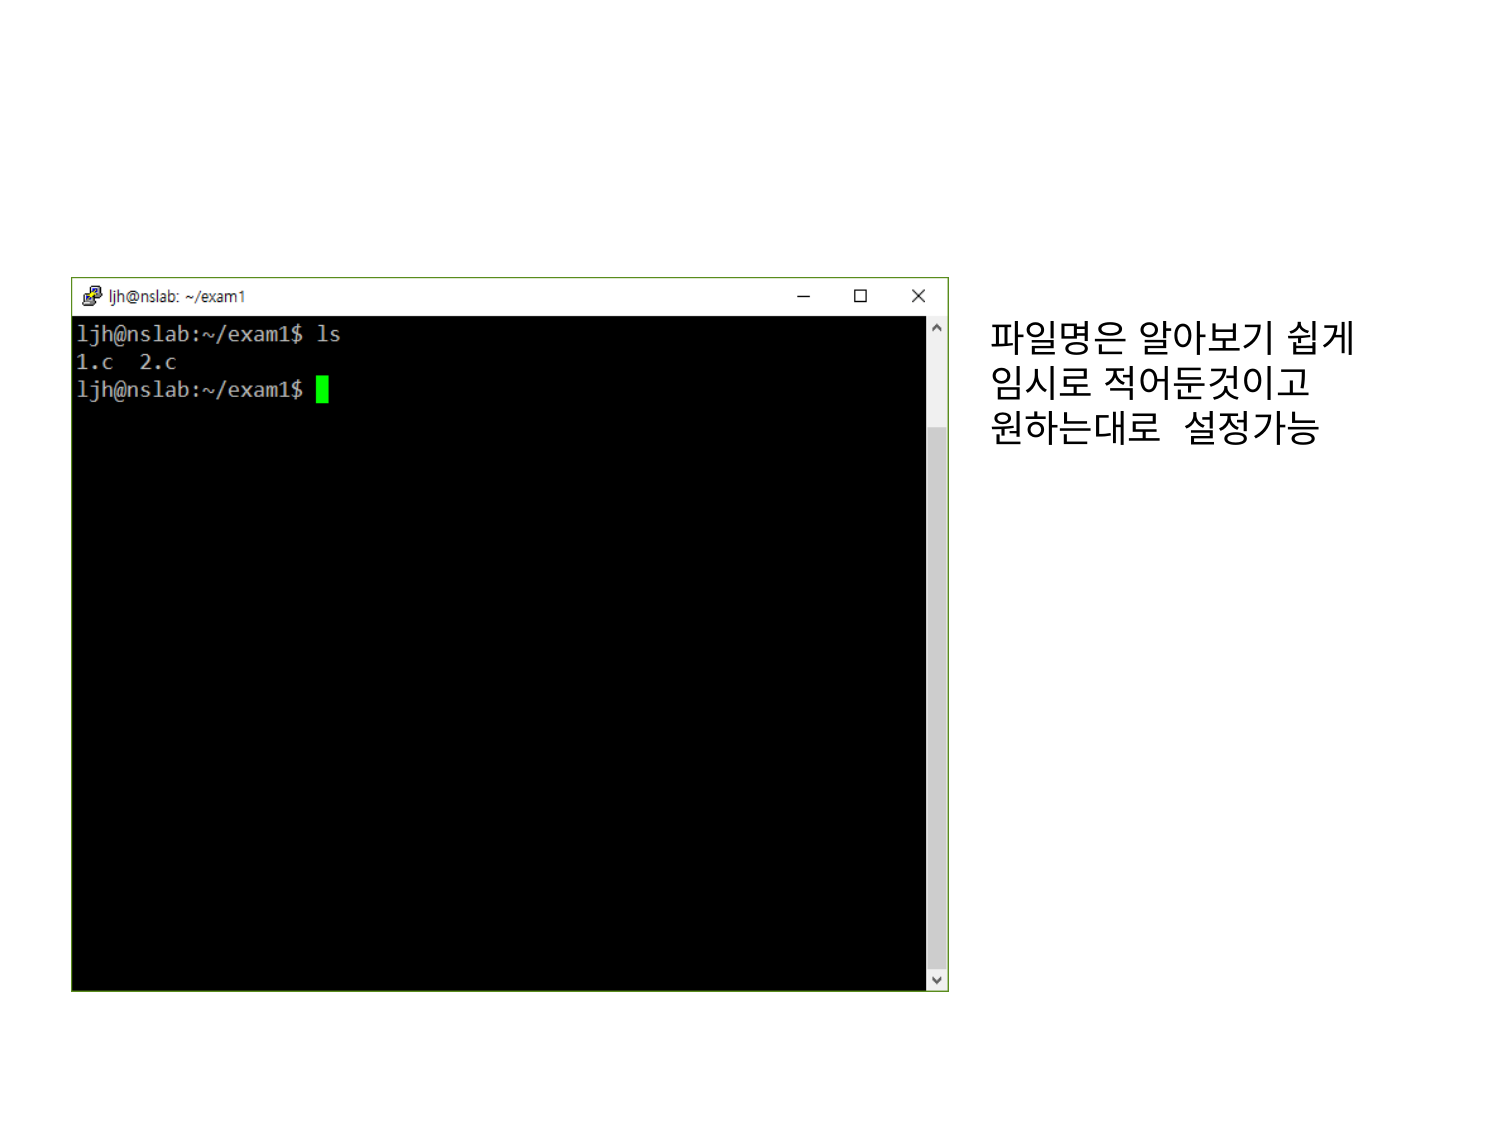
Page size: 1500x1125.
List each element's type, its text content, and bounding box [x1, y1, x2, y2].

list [71, 277, 949, 992]
text_box 파일명은 알아보기 쉽게 임시로 적어둔것이고 원하는대로 설정가능 [975, 307, 1372, 458]
